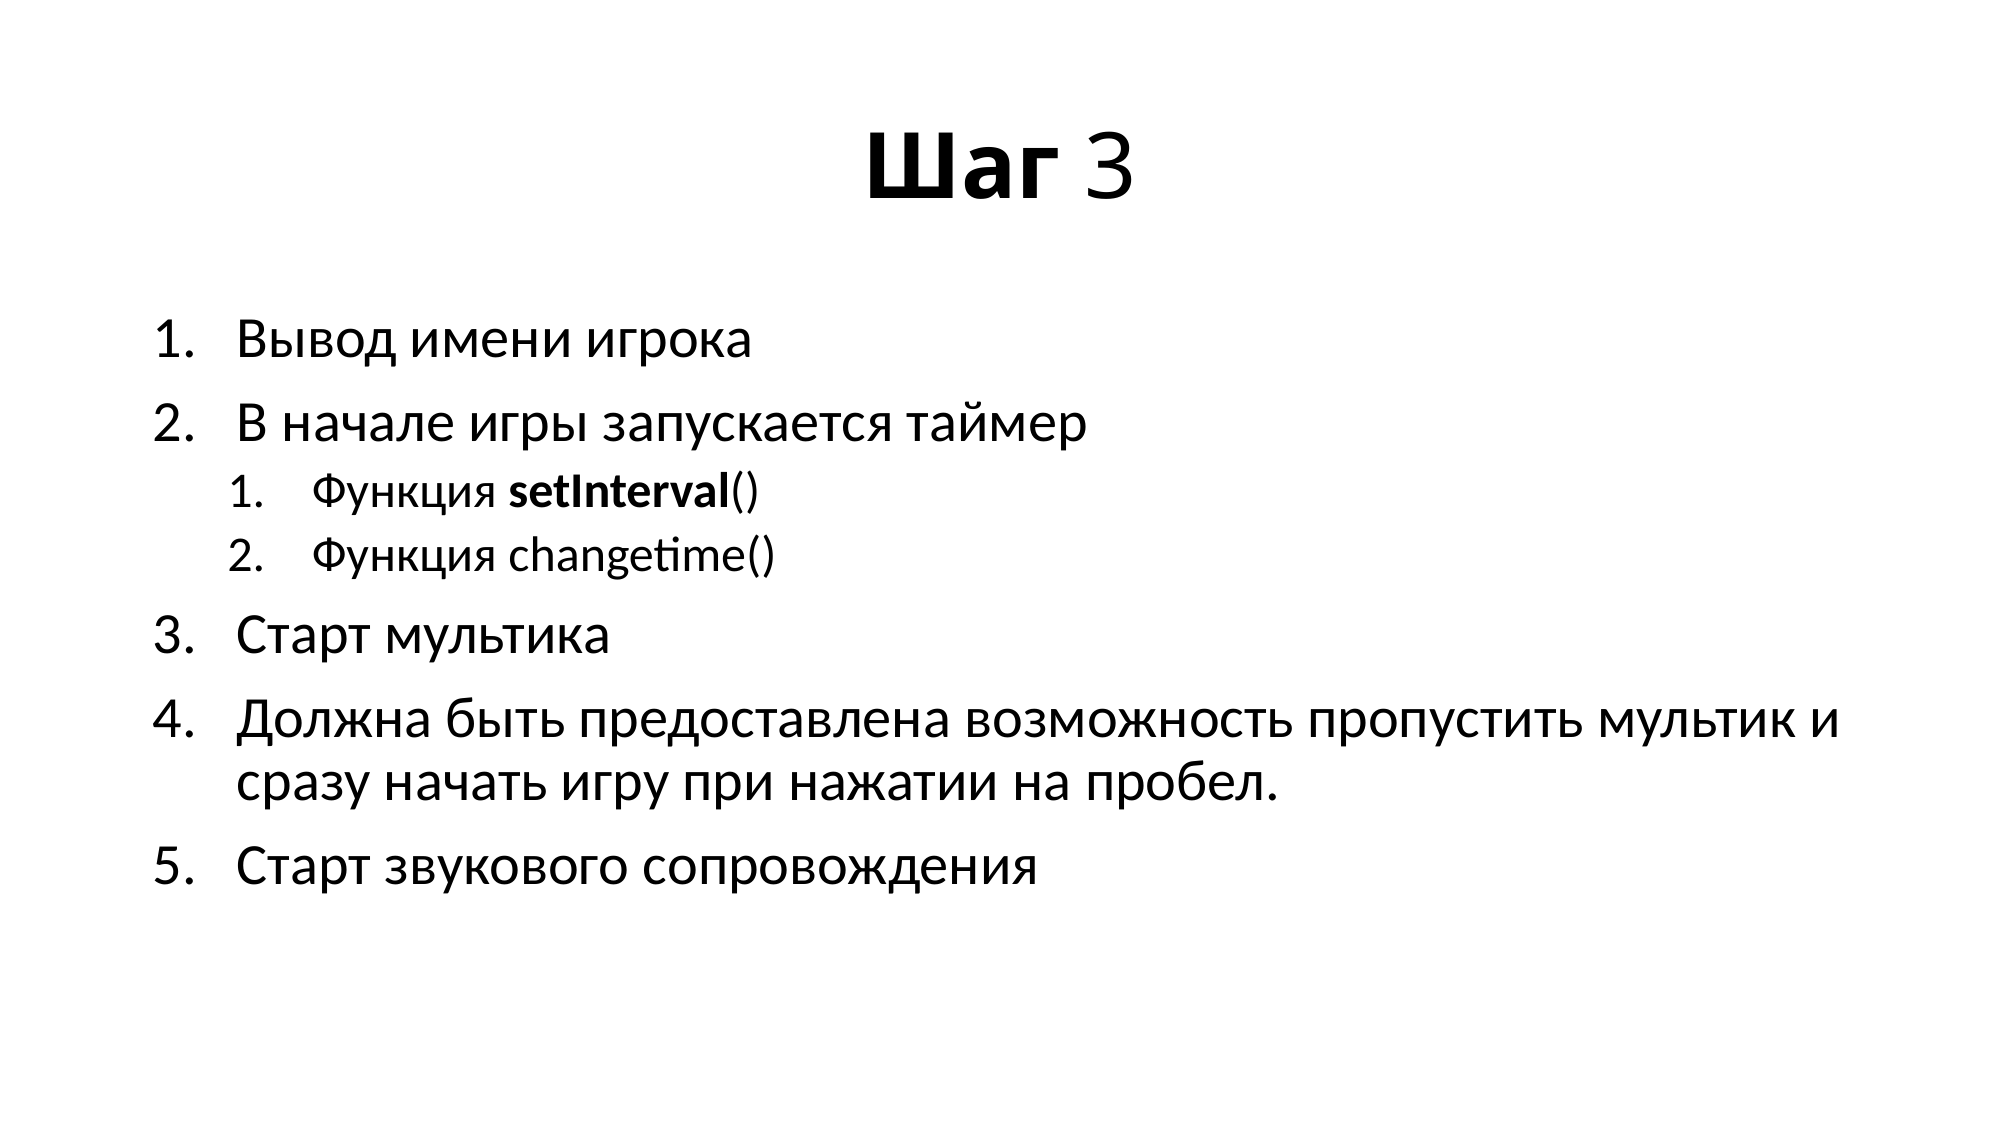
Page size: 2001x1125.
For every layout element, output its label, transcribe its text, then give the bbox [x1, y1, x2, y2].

title Шаг 3 [137, 59, 1863, 278]
list Вывод имени игрока В начале игры запускается таймер Функция setInterval() Функция changetime() Старт мультика Должна быть предоставлена возможность пропустить мультик и сразу начать игру при нажатии на пробел. Старт звукового сопровождения [137, 299, 1863, 1014]
